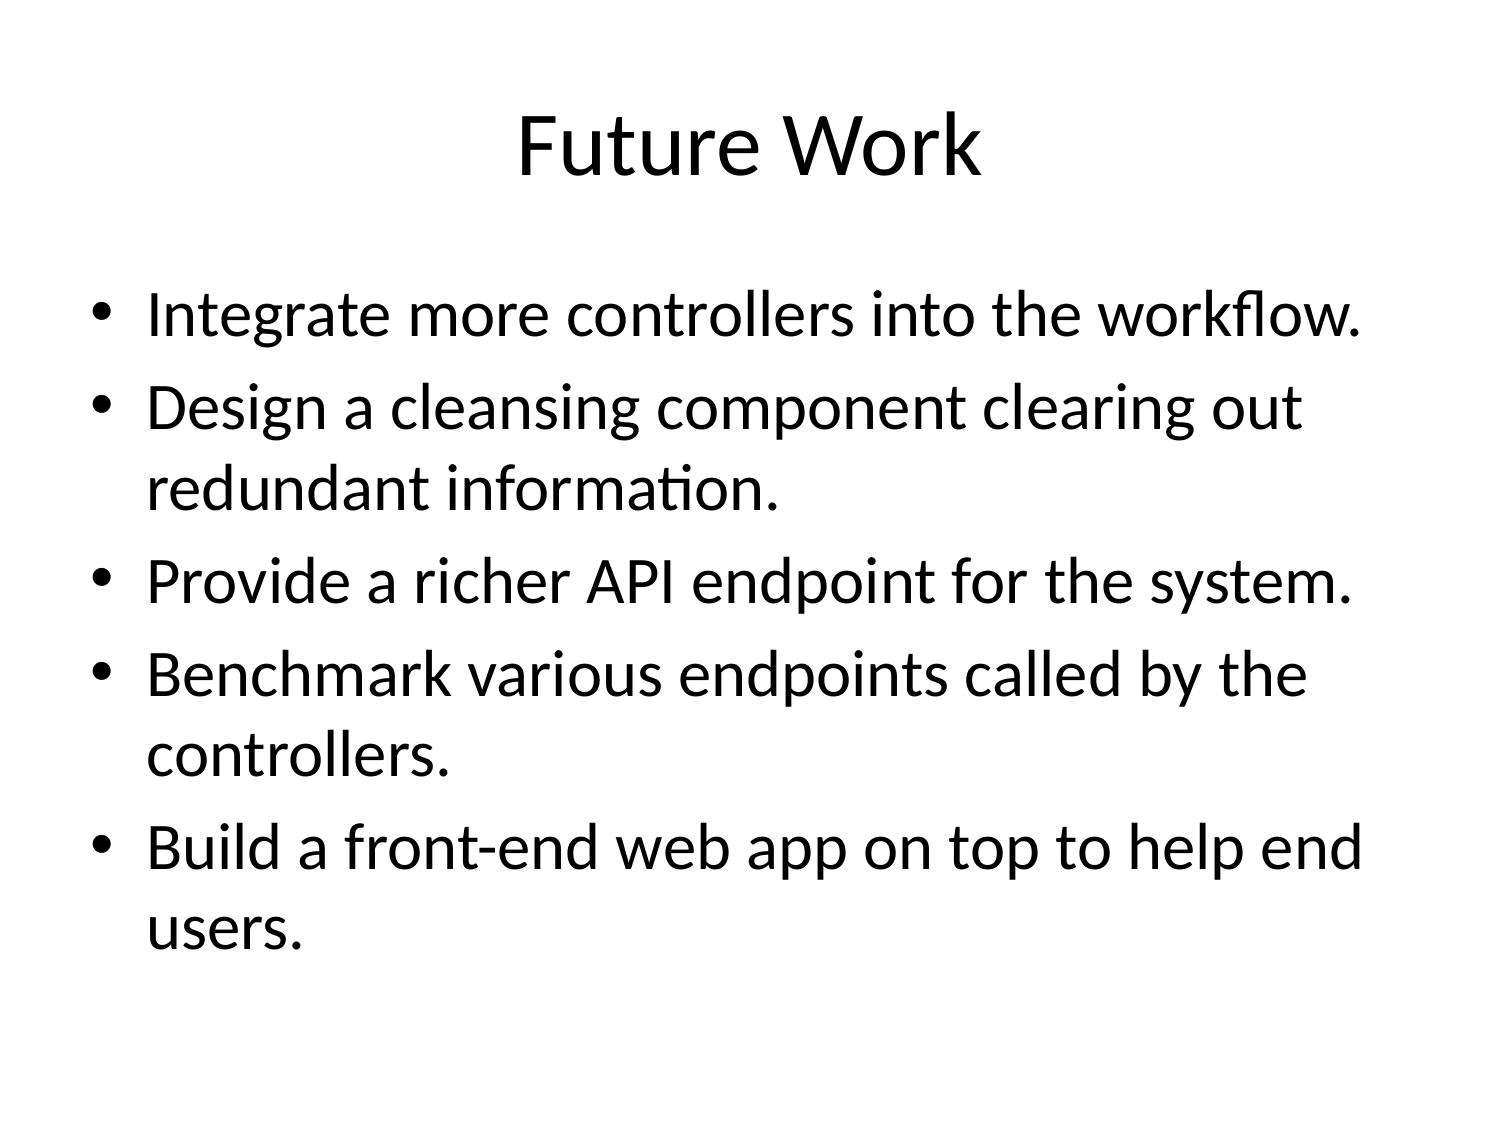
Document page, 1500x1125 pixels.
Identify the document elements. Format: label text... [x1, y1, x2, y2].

title Future Work [75, 45, 1425, 233]
list Integrate more controllers into the workflow. Design a cleansing component clearing out redundant information. Provide a richer API endpoint for the system. Benchmark various endpoints called by the controllers. Build a front-end web app on top to help end users. [75, 262, 1425, 1005]
